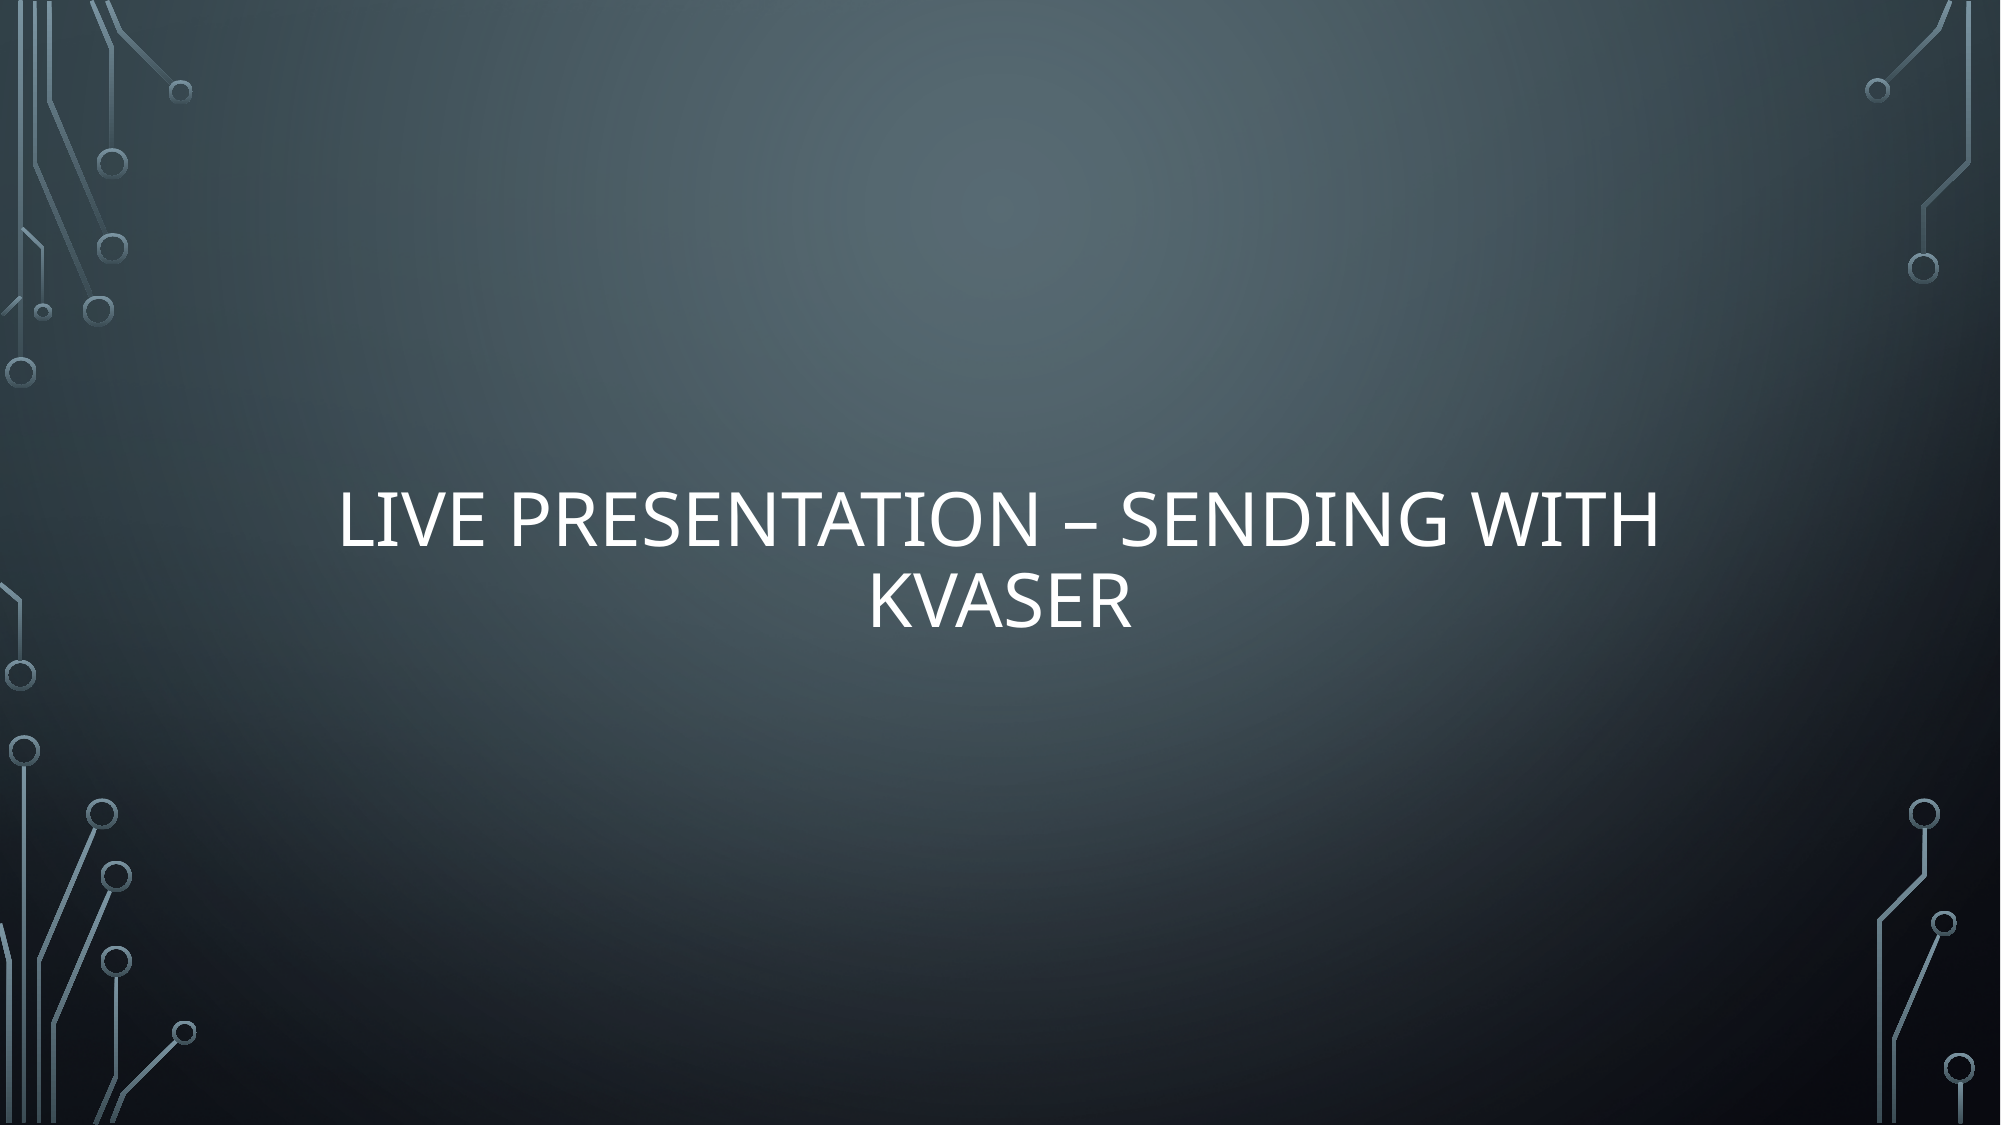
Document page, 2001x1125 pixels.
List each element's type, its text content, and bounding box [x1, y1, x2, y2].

title Live presentation – sending with kvaser [187, 441, 1813, 684]
